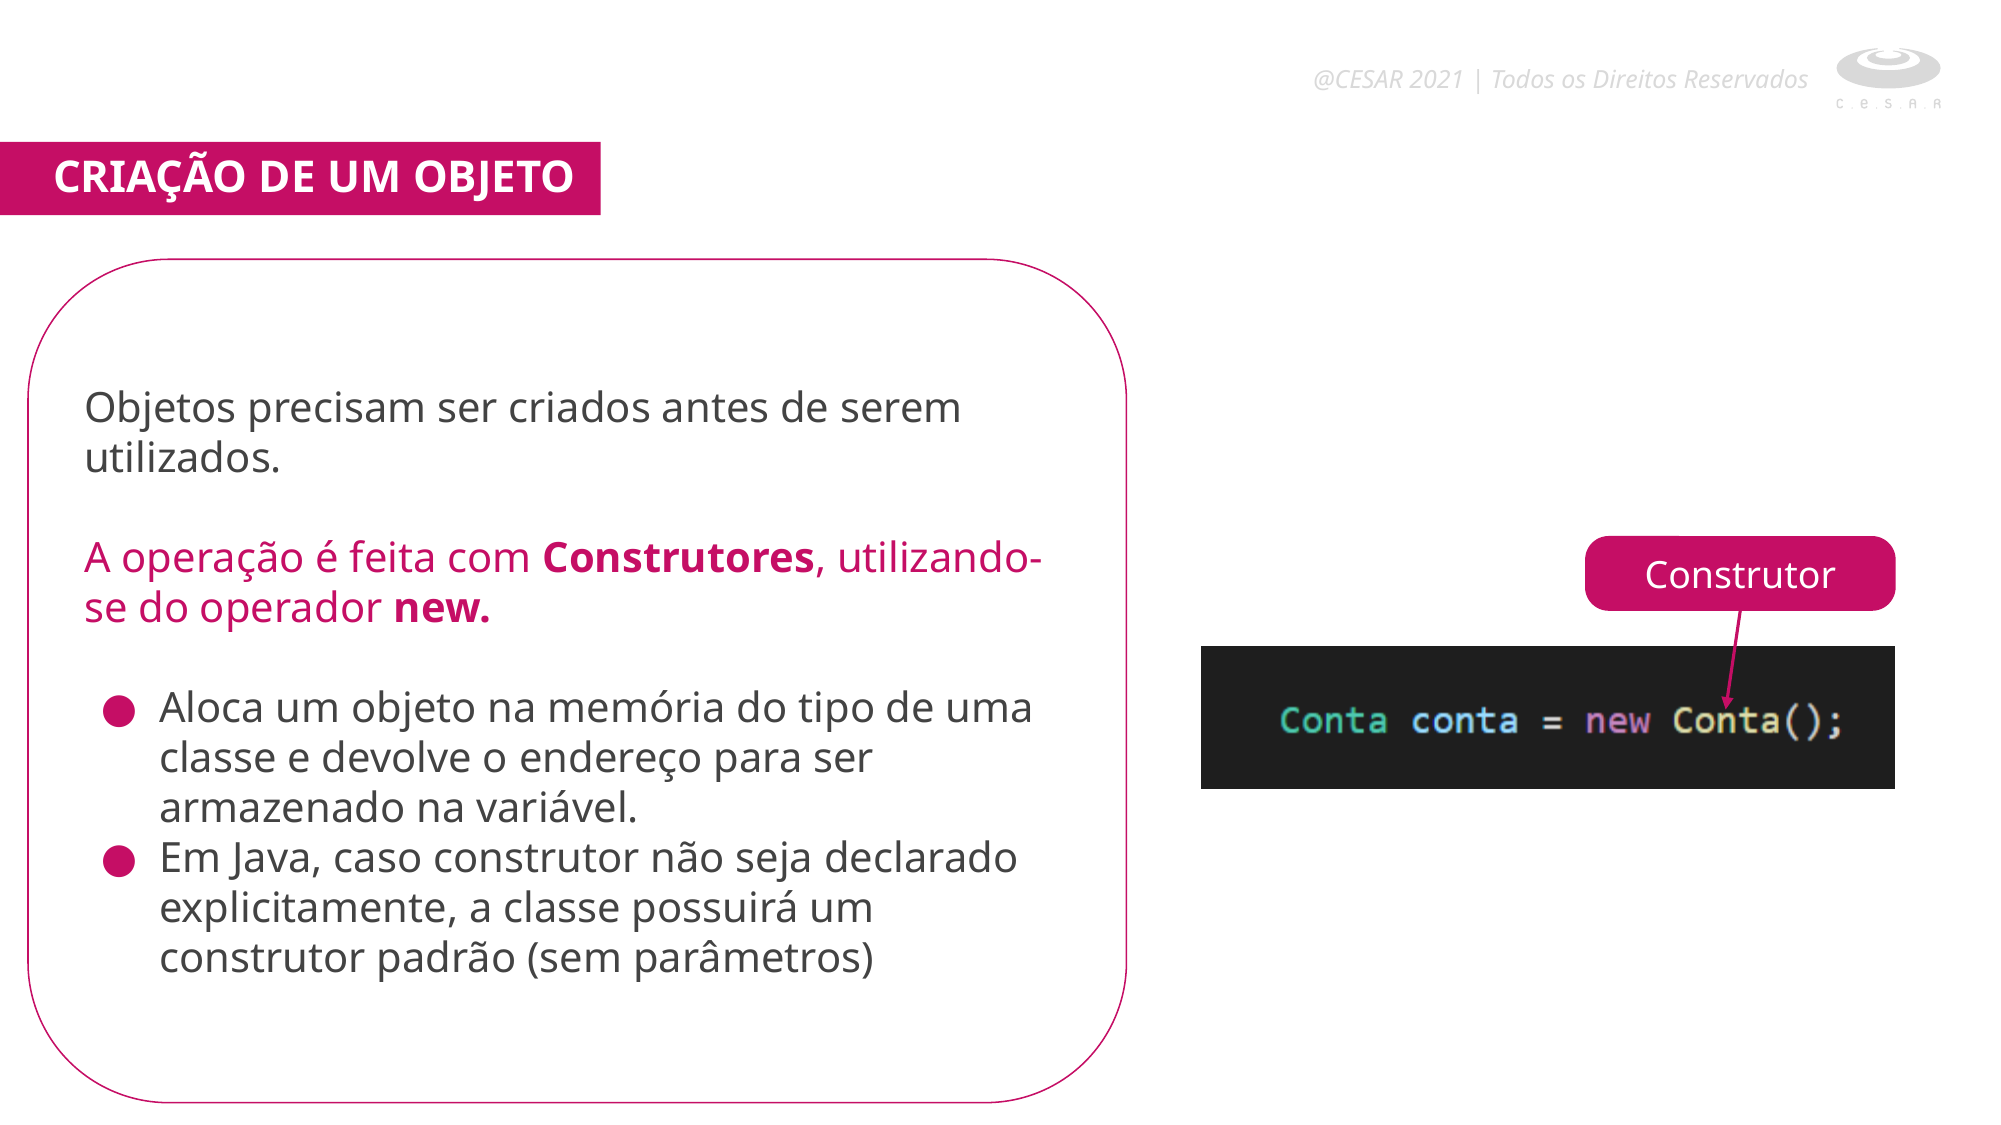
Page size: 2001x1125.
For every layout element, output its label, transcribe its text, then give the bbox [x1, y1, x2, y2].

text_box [1725, 609, 1741, 710]
picture [1200, 646, 1895, 789]
text_box [0, 141, 601, 216]
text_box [1294, 47, 1941, 120]
text_box Construtor [1585, 536, 1895, 611]
text_box Objetos precisam ser criados antes de serem utilizados. A operação é feita com Construtores, utilizando-se do operador new. Aloca um objeto na memória do tipo de uma classe e devolve o endereço para ser armazenado na variável. Em Java, caso construtor não seja declarado explicitamente, a classe possuirá um construtor padrão (sem parâmetros) [27, 259, 1127, 1103]
text_box CRIAÇÃO DE UM OBJETO [27, 146, 591, 211]
